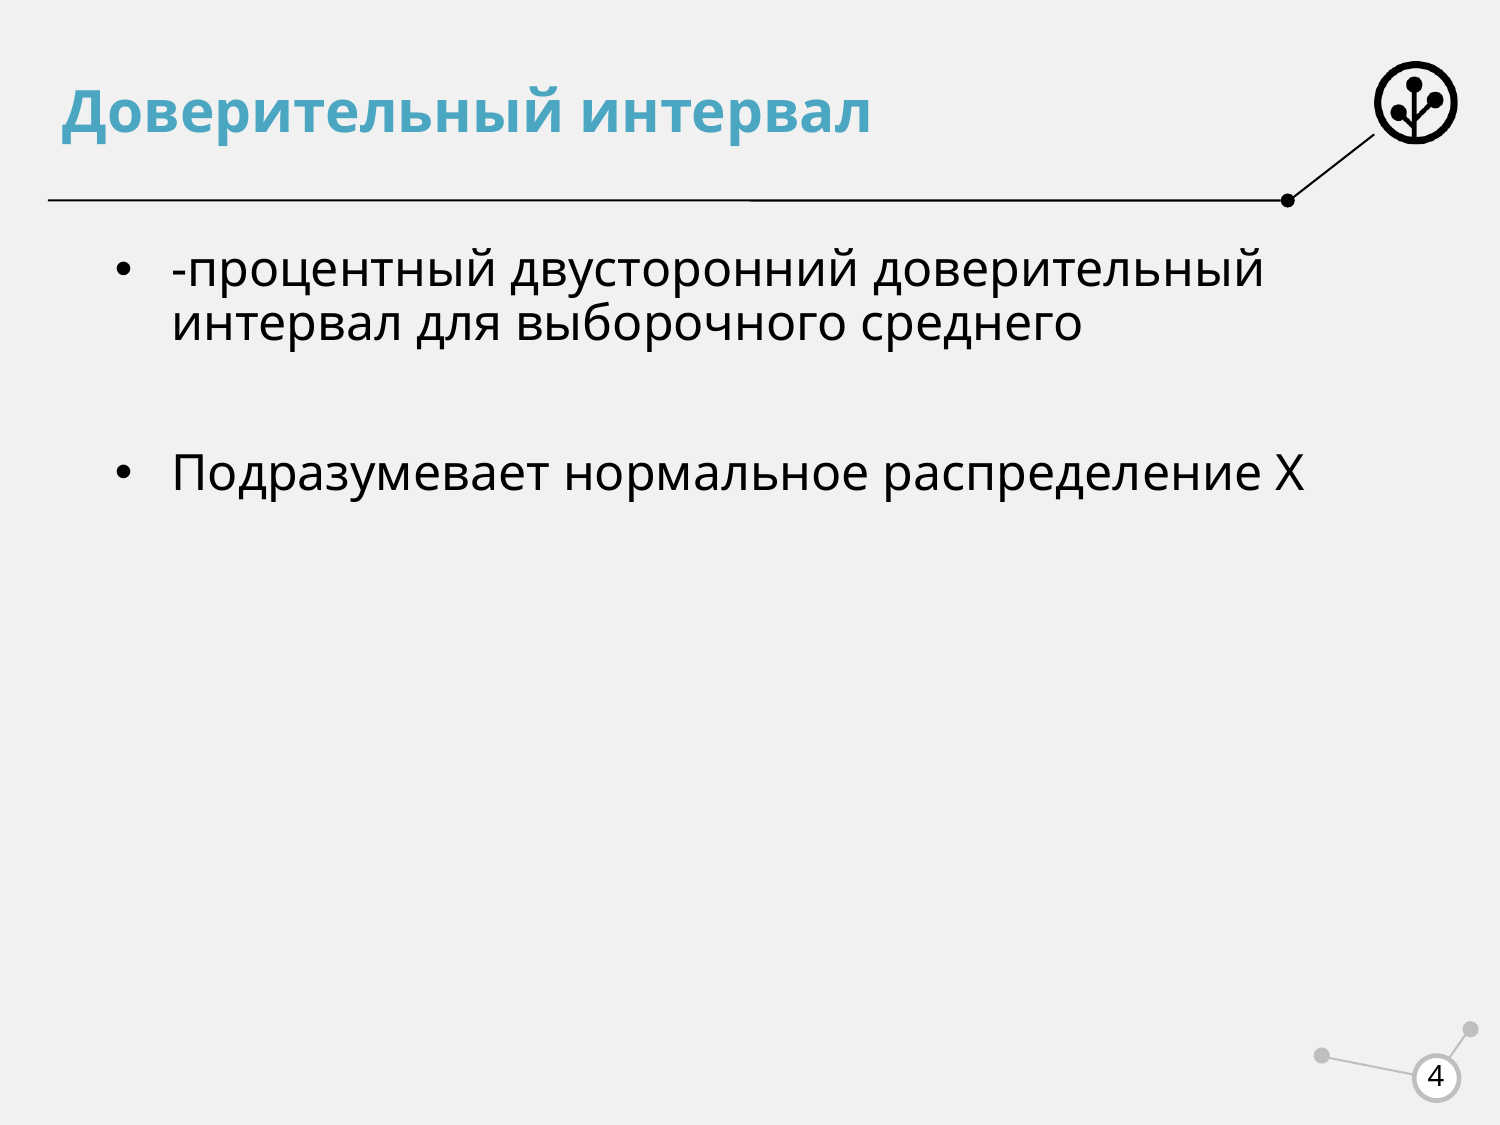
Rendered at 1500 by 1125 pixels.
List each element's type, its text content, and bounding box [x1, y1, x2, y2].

slide_number 4 [1404, 1047, 1468, 1108]
picture [1363, 24, 1464, 185]
title Доверительный интервал [47, 42, 1281, 185]
